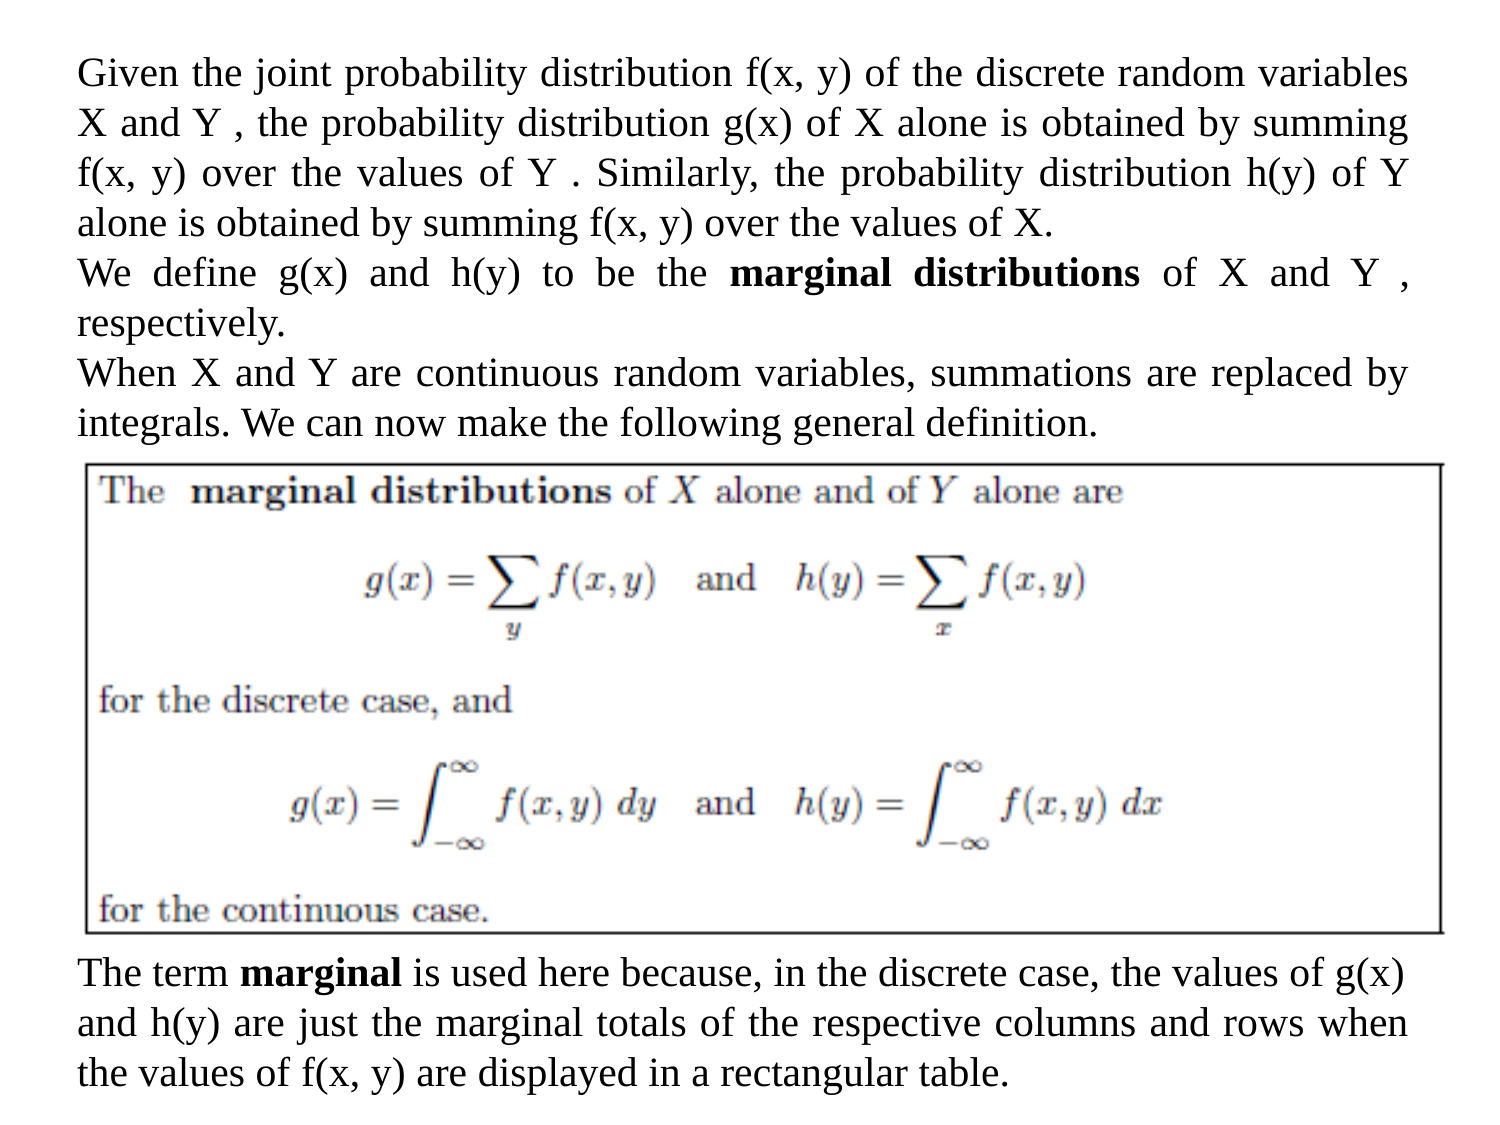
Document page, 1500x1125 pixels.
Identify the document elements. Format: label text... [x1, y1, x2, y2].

picture [70, 449, 1460, 951]
text_box Given the joint probability distribution f(x, y) of the discrete random variables X and Y , the probability distribution g(x) of X alone is obtained by summing f(x, y) over the values of Y . Similarly, the probability distribution h(y) of Y alone is obtained by summing f(x, y) over the values of X. We define g(x) and h(y) to be the marginal distributions of X and Y , respectively. When X and Y are continuous random variables, summations are replaced by integrals. We can now make the following general definition. The term marginal is used here because, in the discrete case, the values of g(x) and h(y) are just the marginal totals of the respective columns and rows when the values of f(x, y) are displayed in a rectangular table. [62, 37, 1425, 1103]
